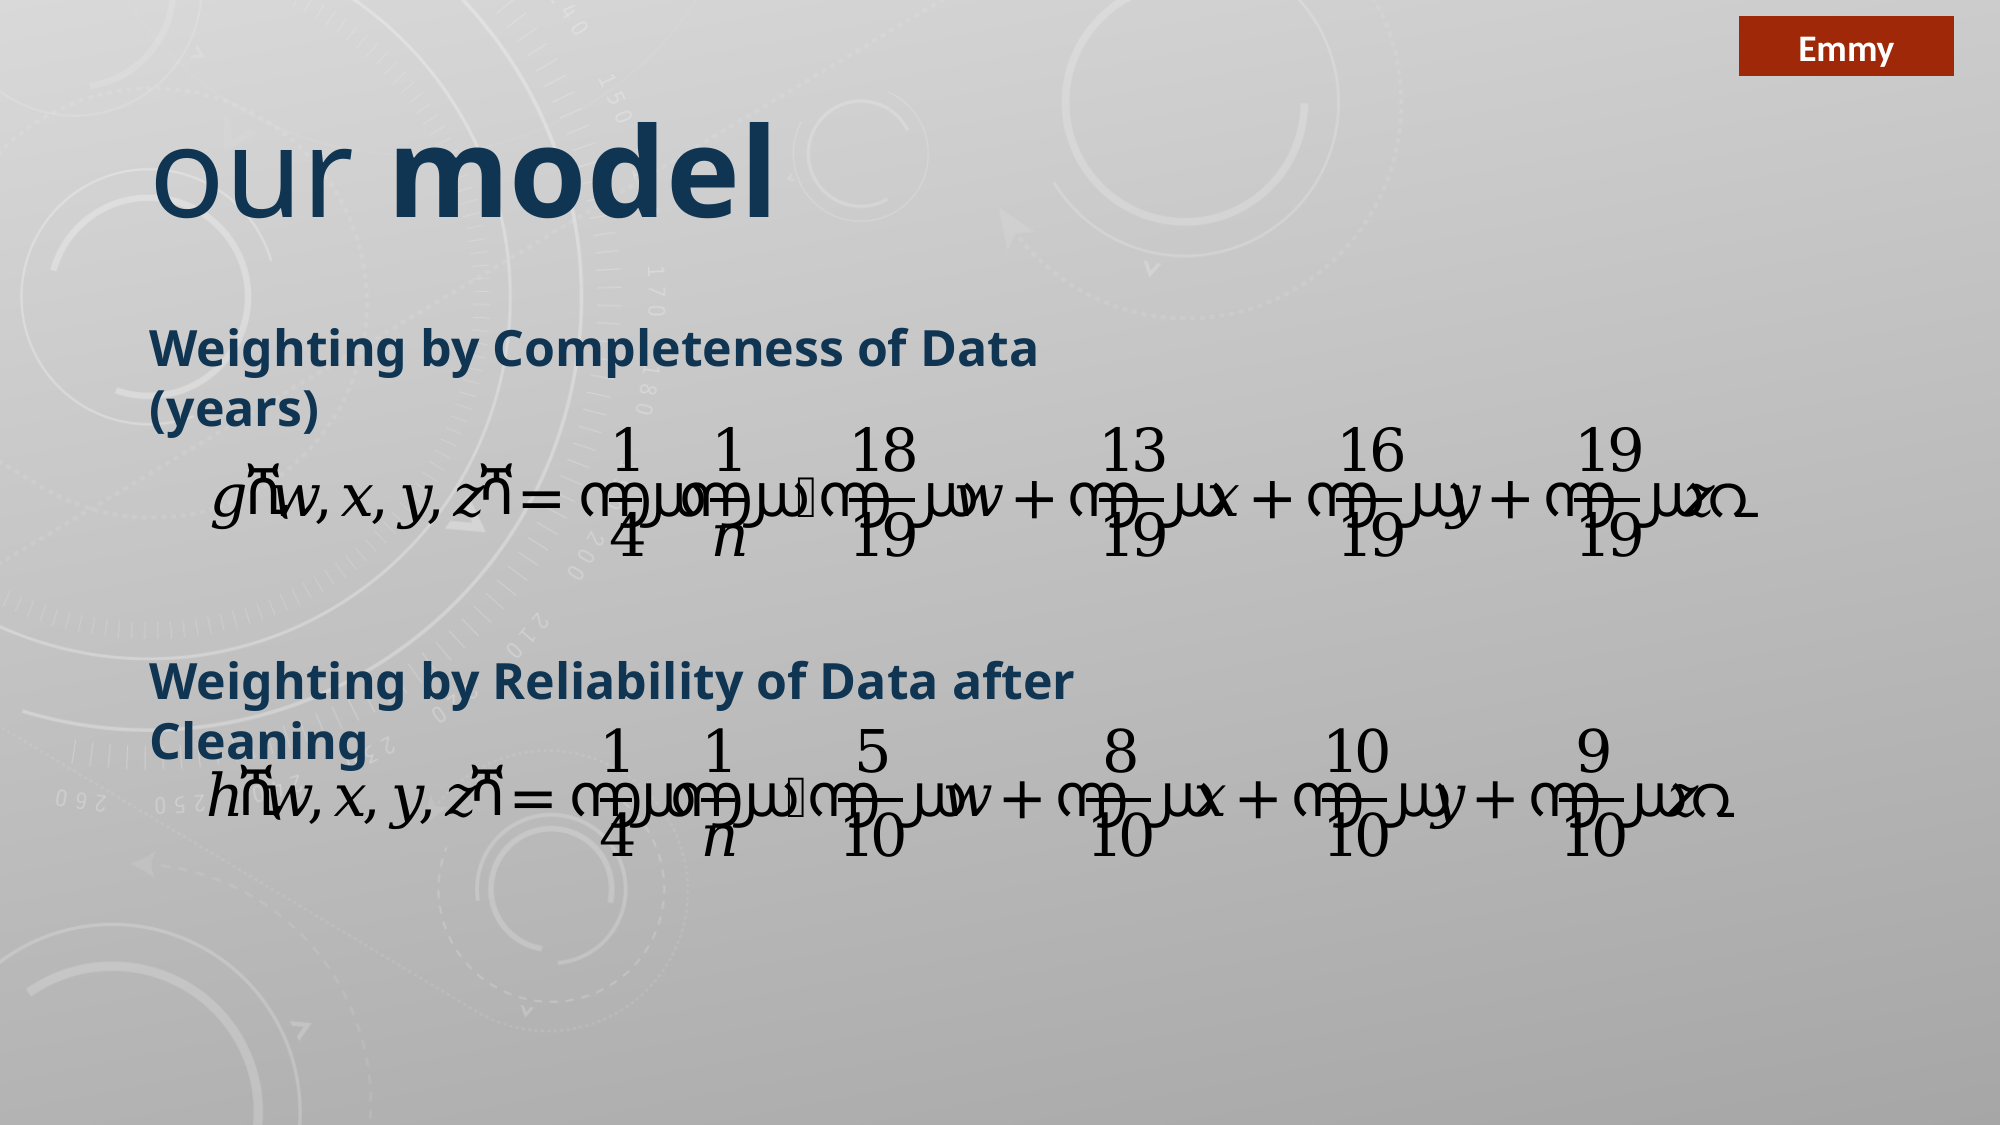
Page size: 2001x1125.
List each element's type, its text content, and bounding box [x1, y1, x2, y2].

text_box Weighting by Reliability of Data after Cleaning [135, 641, 1192, 777]
picture [0, 0, 2000, 1125]
text_box our model [135, 85, 1122, 250]
text_box Emmy [1739, 16, 1954, 76]
text_box Weighting by Completeness of Data (years) [135, 309, 1192, 445]
